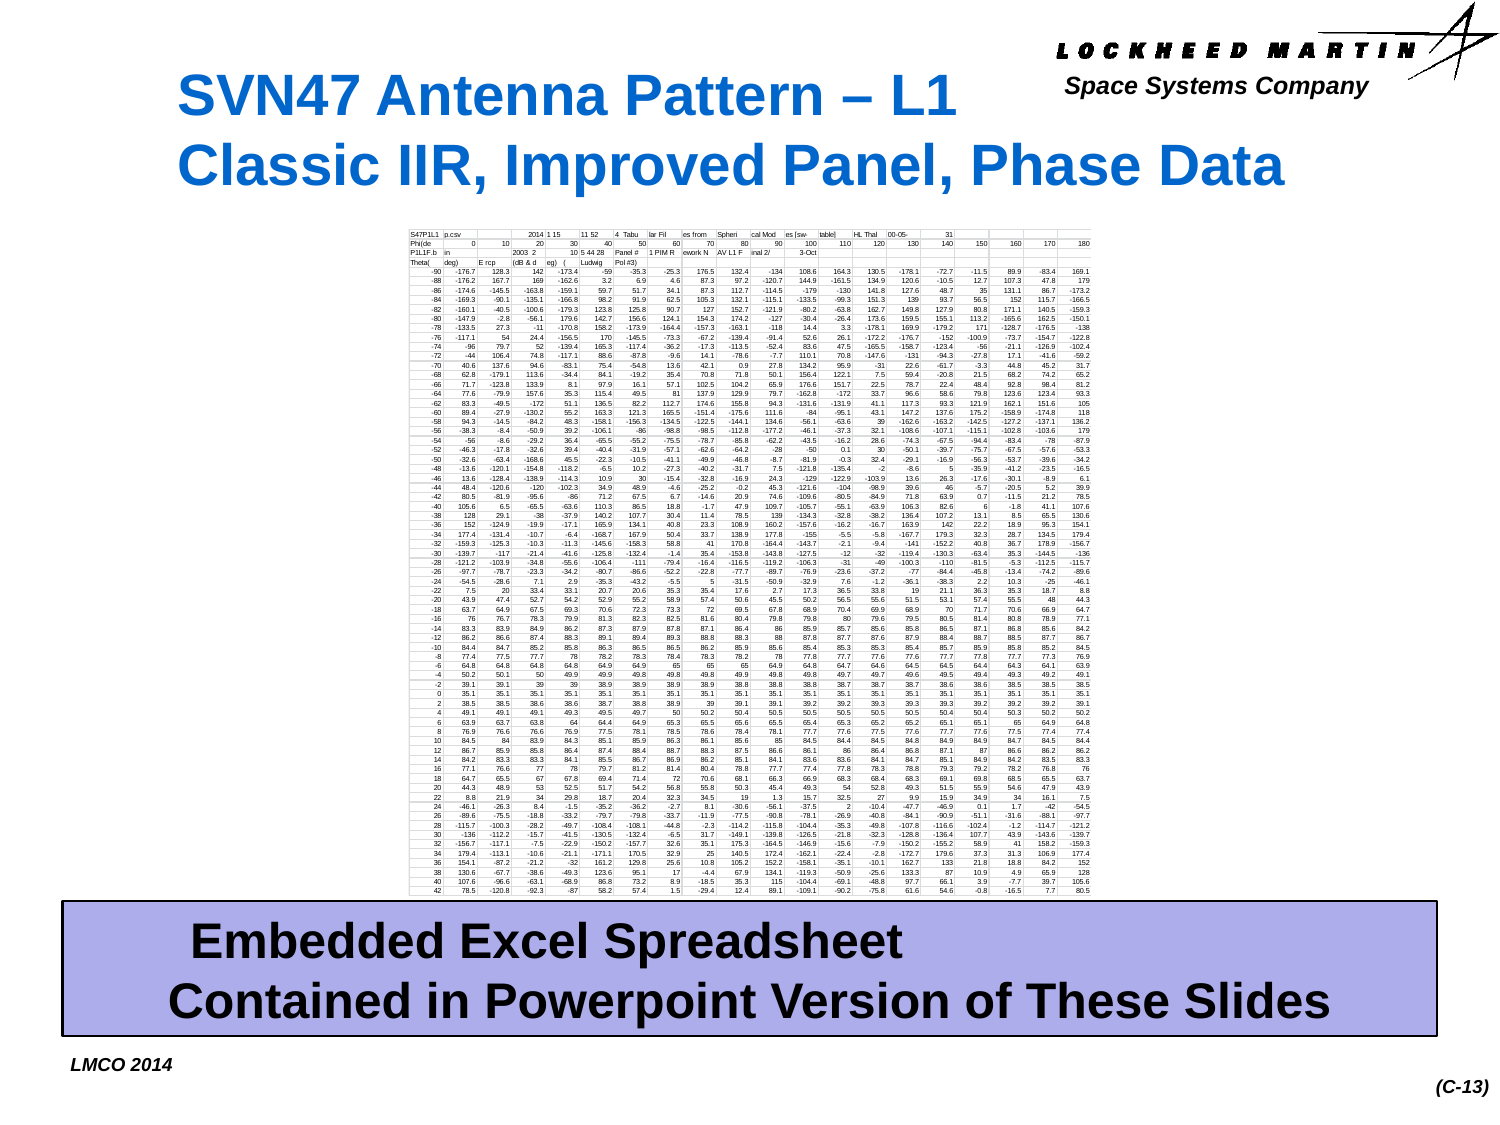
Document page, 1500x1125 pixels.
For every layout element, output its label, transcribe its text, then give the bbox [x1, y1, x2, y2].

text_box SVN47 Antenna Pattern – L1 Classic IIR, Improved Panel, Phase Data [162, 49, 1313, 205]
picture [1315, 83, 1321, 92]
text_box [408, 228, 1092, 897]
picture [1050, 0, 1500, 99]
text_box Embedded Excel Spreadsheet Contained in Powerpoint Version of These Slides [62, 901, 1438, 1036]
